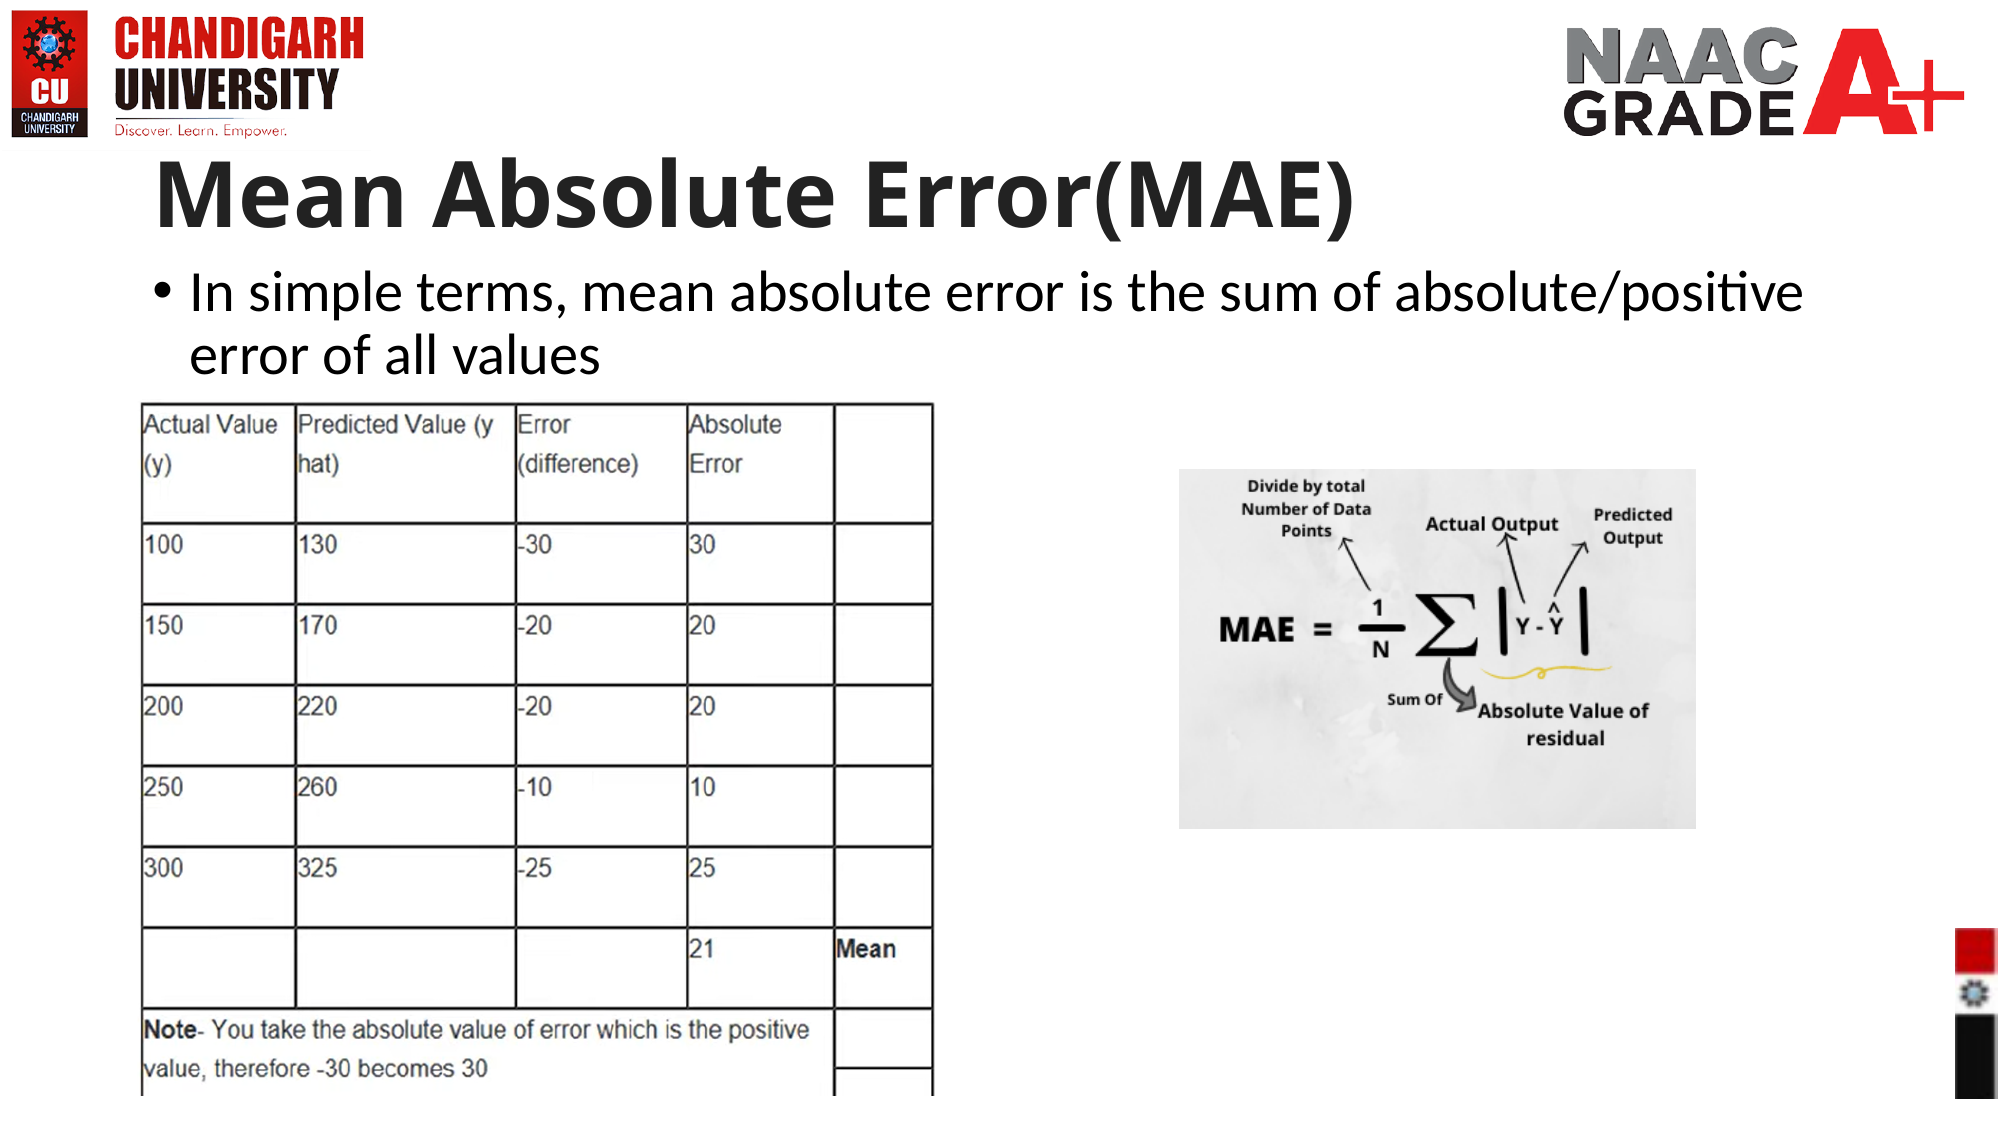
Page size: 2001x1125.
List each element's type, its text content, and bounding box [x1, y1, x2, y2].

list In simple terms, mean absolute error is the sum of absolute/positive error of all values [137, 254, 1863, 968]
picture [1955, 928, 1998, 1099]
picture [137, 399, 936, 1096]
picture [1179, 469, 1696, 829]
picture [1563, 26, 1967, 136]
picture [1, 3, 371, 151]
title Mean Absolute Error(MAE) [137, 144, 1863, 254]
